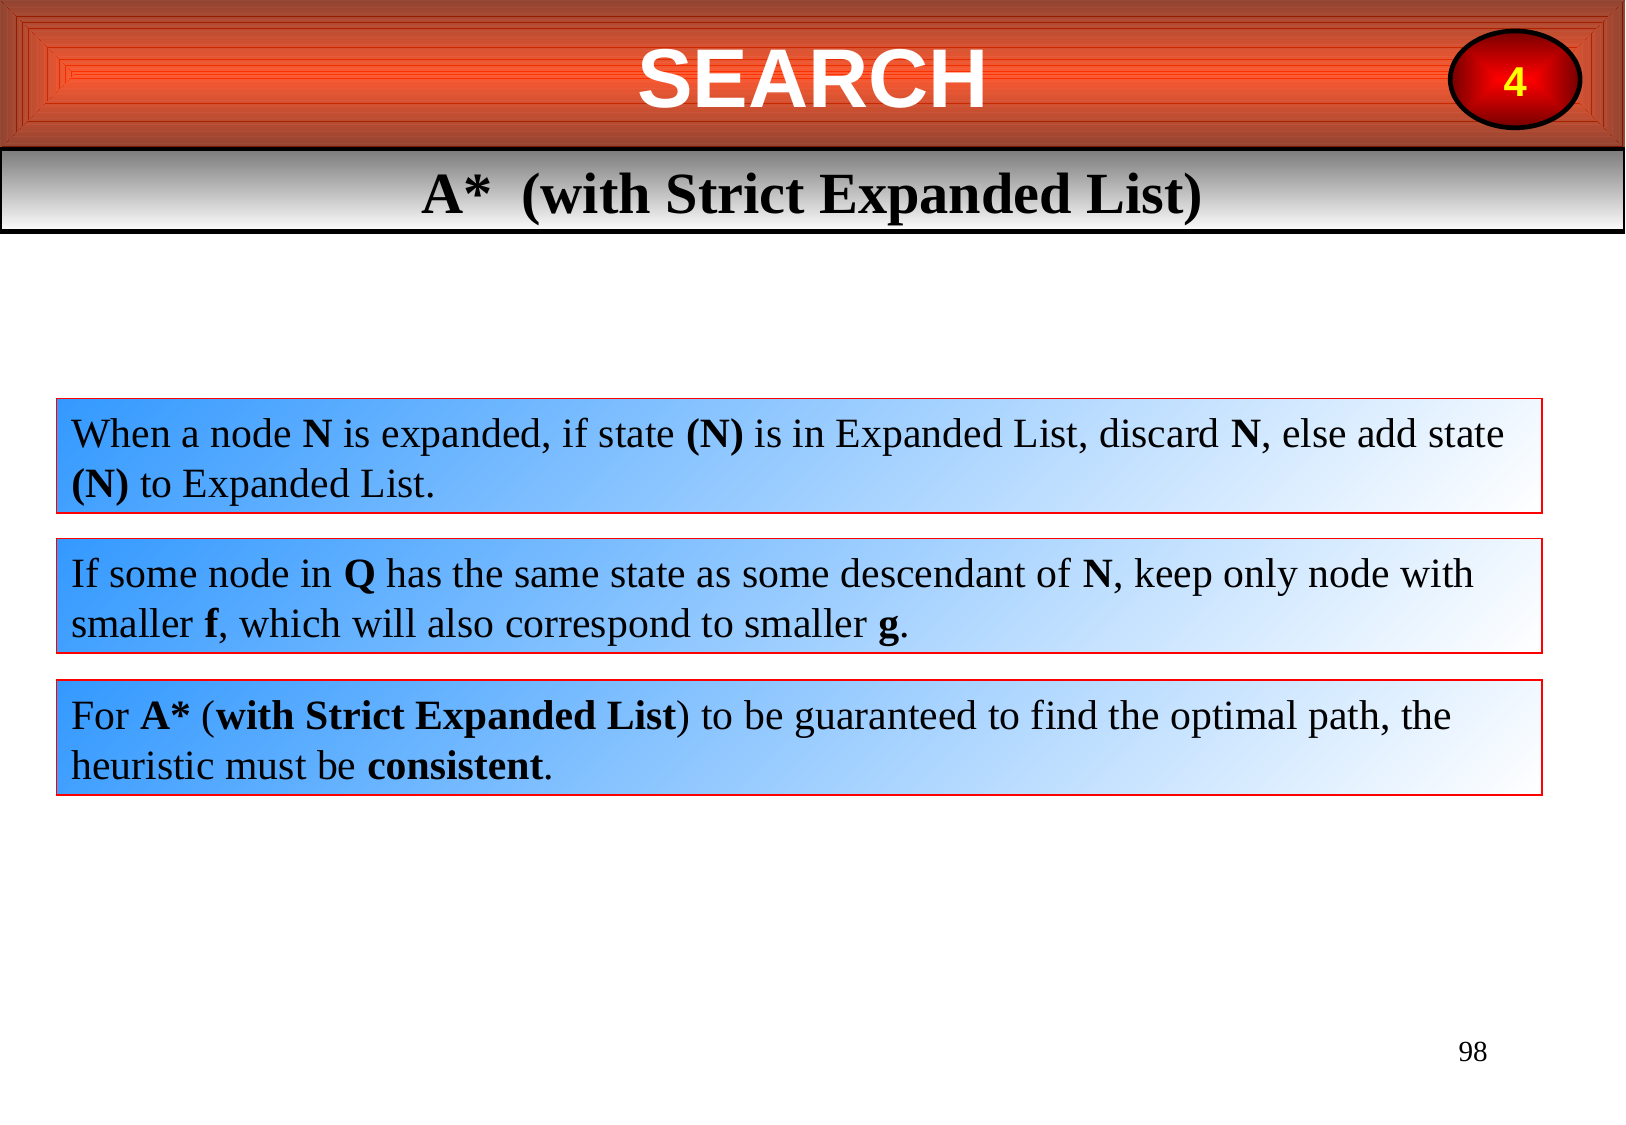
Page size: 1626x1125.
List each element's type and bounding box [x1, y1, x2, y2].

text_box [56, 680, 1543, 795]
text_box [56, 398, 1543, 514]
text_box [0, 0, 1625, 232]
text_box [56, 538, 1543, 654]
slide_number [1164, 1024, 1504, 1101]
